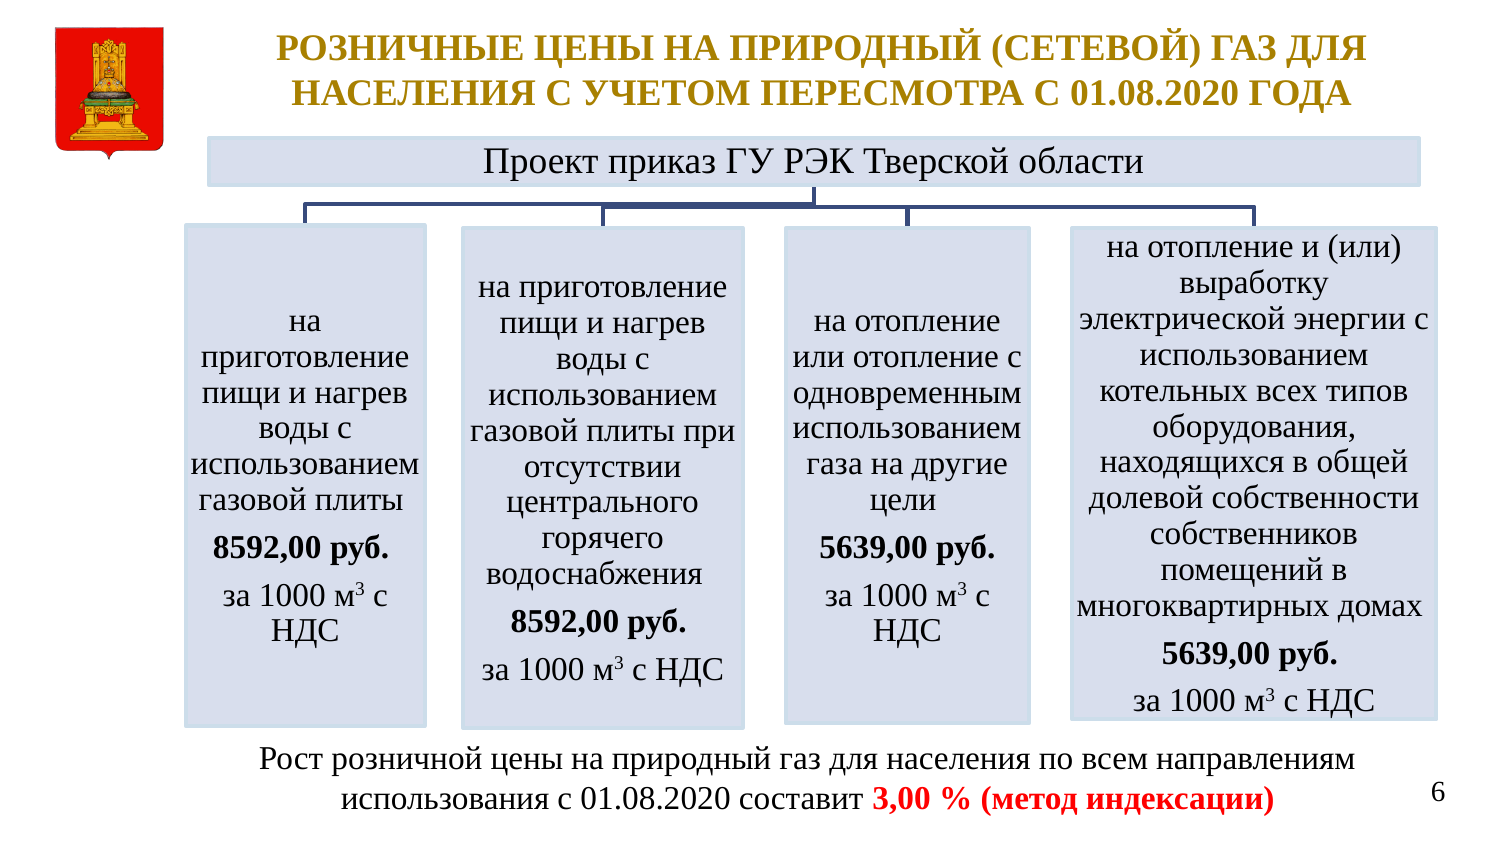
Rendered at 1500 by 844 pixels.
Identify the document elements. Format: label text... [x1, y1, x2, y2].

slide_number 6 [1435, 767, 1461, 813]
picture [52, 20, 171, 167]
text_box РОЗНИЧНЫЕ ЦЕНЫ НА ПРИРОДНЫЙ (СЕТЕВОЙ) ГАЗ ДЛЯ НАСЕЛЕНИЯ С УЧЕТОМ ПЕРЕСМОТРА С 01.08.2020 ГОДА [183, 21, 1461, 115]
text_box Рост розничной цены на природный газ для населения по всем направлениям использования с 01.08.2020 составит 3,00 % (метод индексации) [181, 737, 1435, 824]
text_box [170, 138, 1448, 730]
